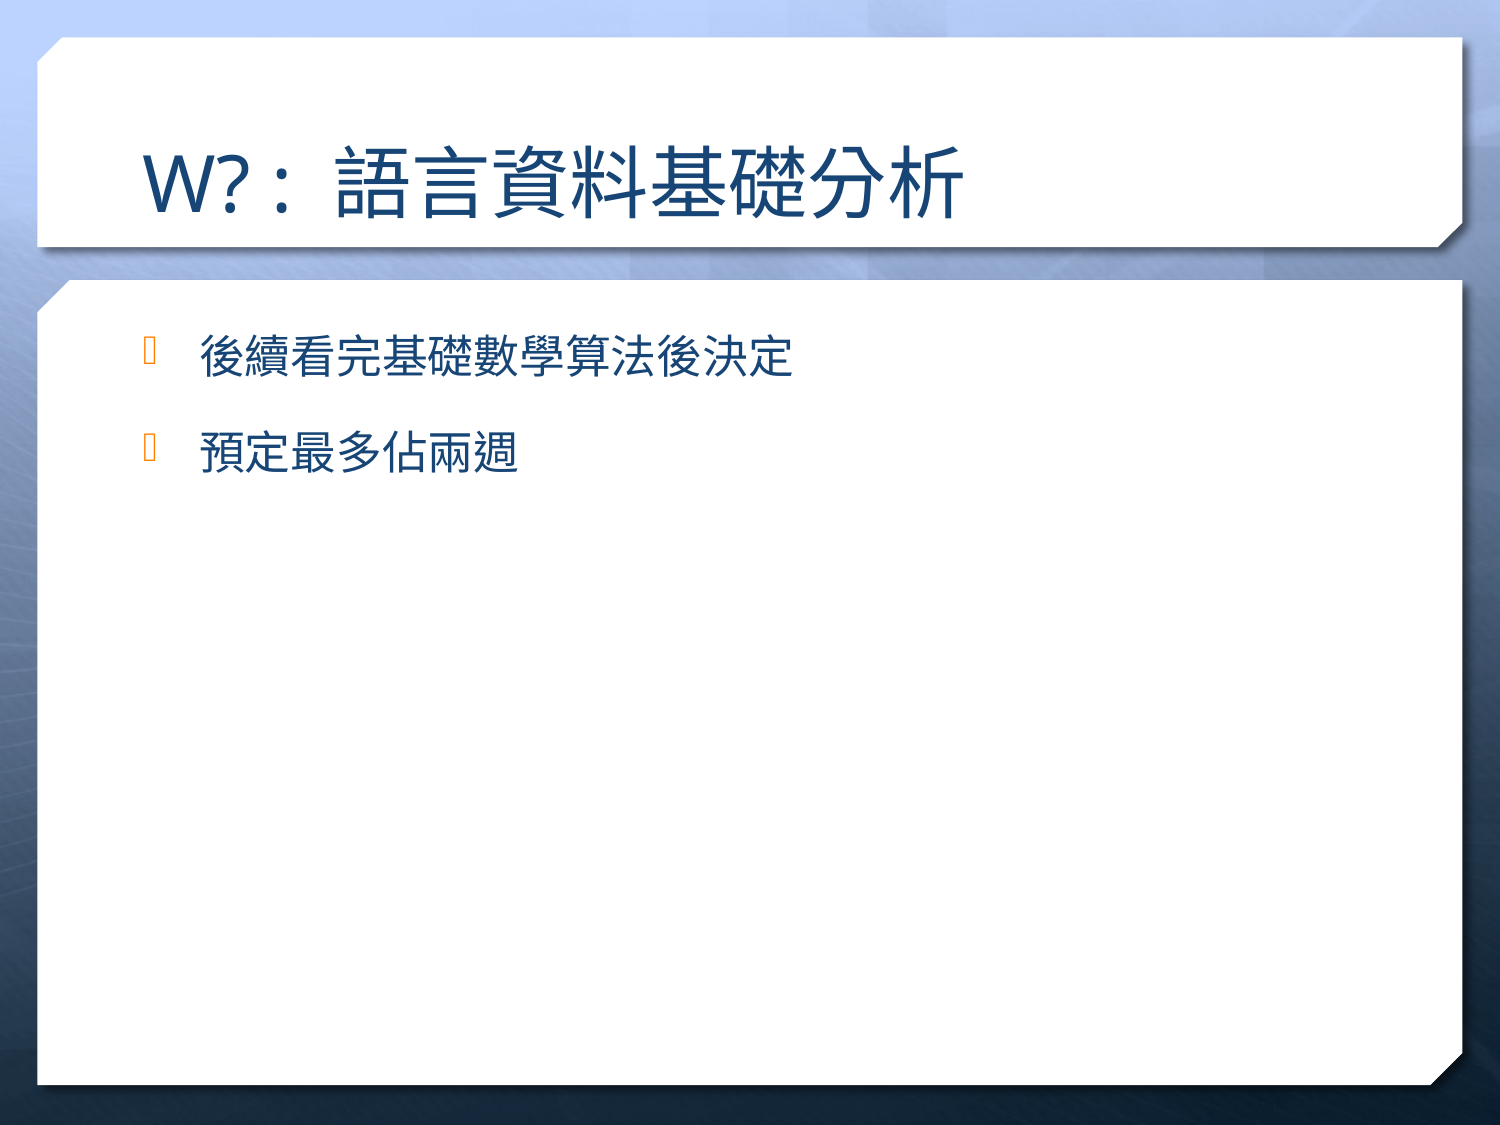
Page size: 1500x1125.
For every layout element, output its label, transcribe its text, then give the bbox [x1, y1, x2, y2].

title W? : 語言資料基礎分析 [127, 48, 1372, 236]
list 後續看完基礎數學算法後決定 預定最多佔兩週 [127, 319, 1372, 978]
